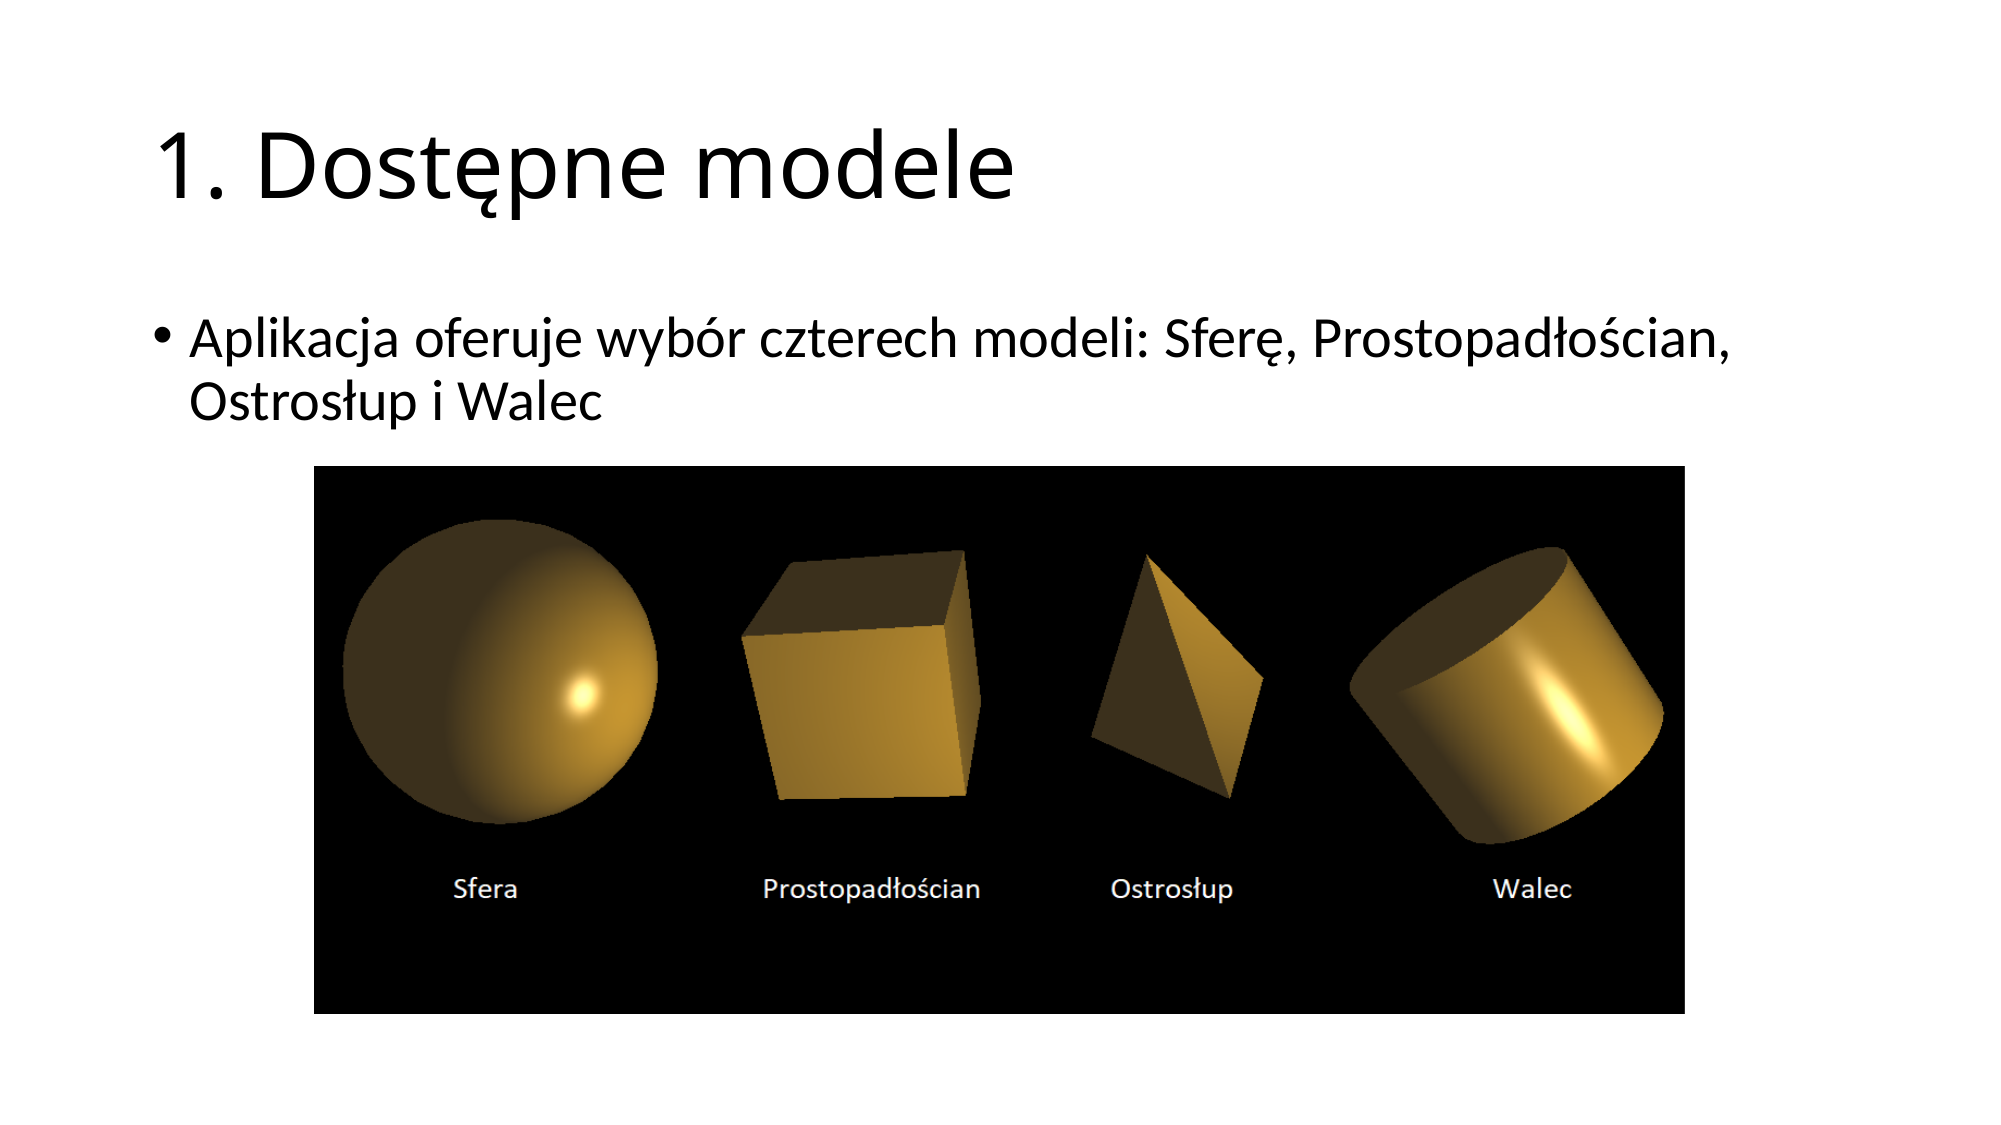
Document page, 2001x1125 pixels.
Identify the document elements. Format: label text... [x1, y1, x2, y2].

list Aplikacja oferuje wybór czterech modeli: Sferę, Prostopadłościan, Ostrosłup i Walec [137, 299, 1863, 1014]
title 1. Dostępne modele [137, 59, 1863, 278]
picture [314, 466, 1686, 1014]
